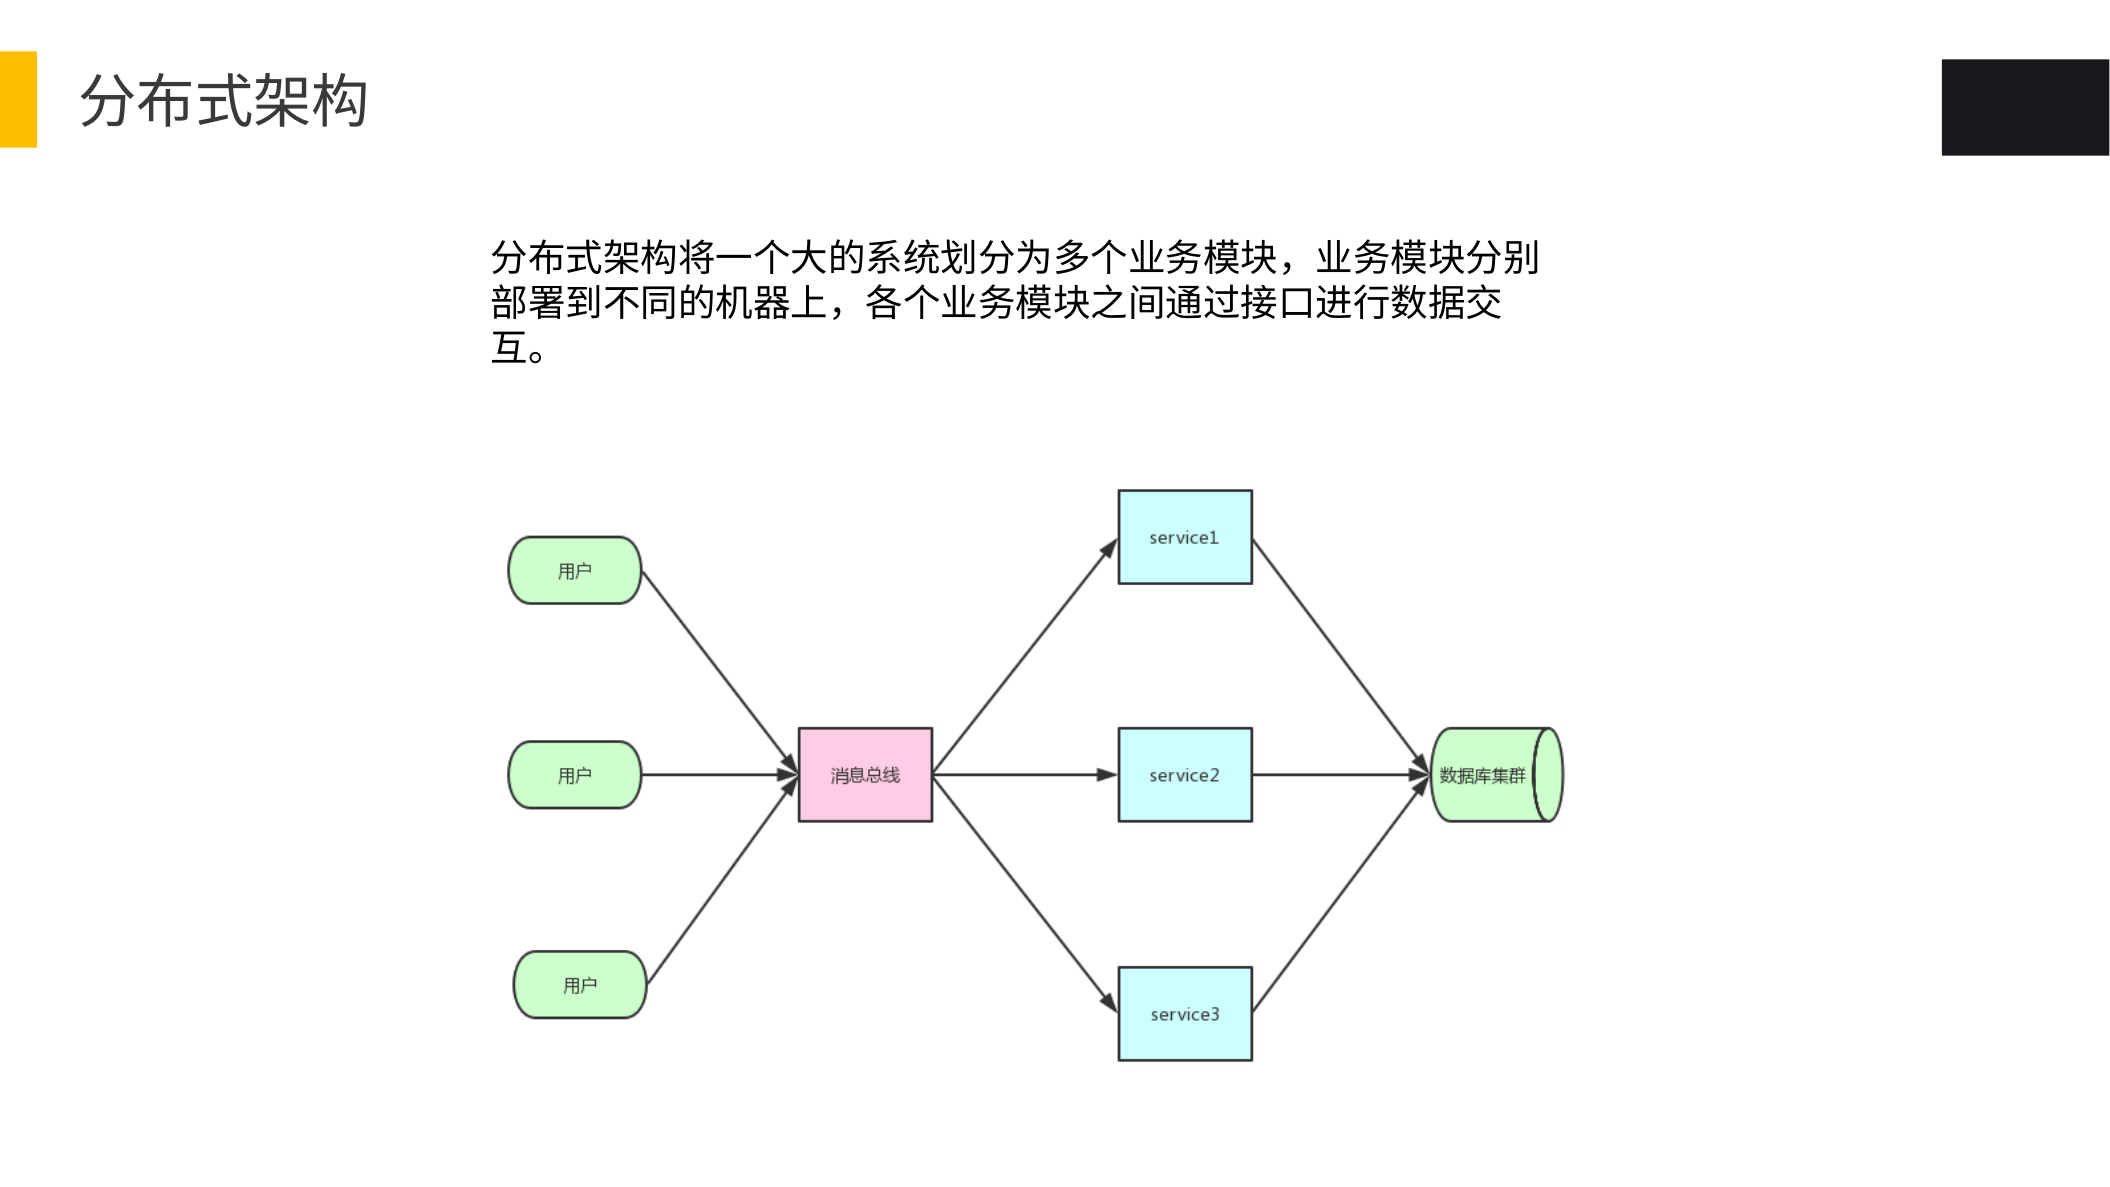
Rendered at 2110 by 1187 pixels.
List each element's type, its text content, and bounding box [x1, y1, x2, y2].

text_box [1941, 58, 2110, 157]
text_box [0, 50, 38, 149]
text_box 分布式架构 [62, 56, 386, 143]
picture [445, 427, 1605, 1103]
text_box 分布式架构将一个大的系统划分为多个业务模块，业务模块分别部署到不同的机器上，各个业务模块之间通过接口进行数据交互。 [475, 227, 1575, 377]
